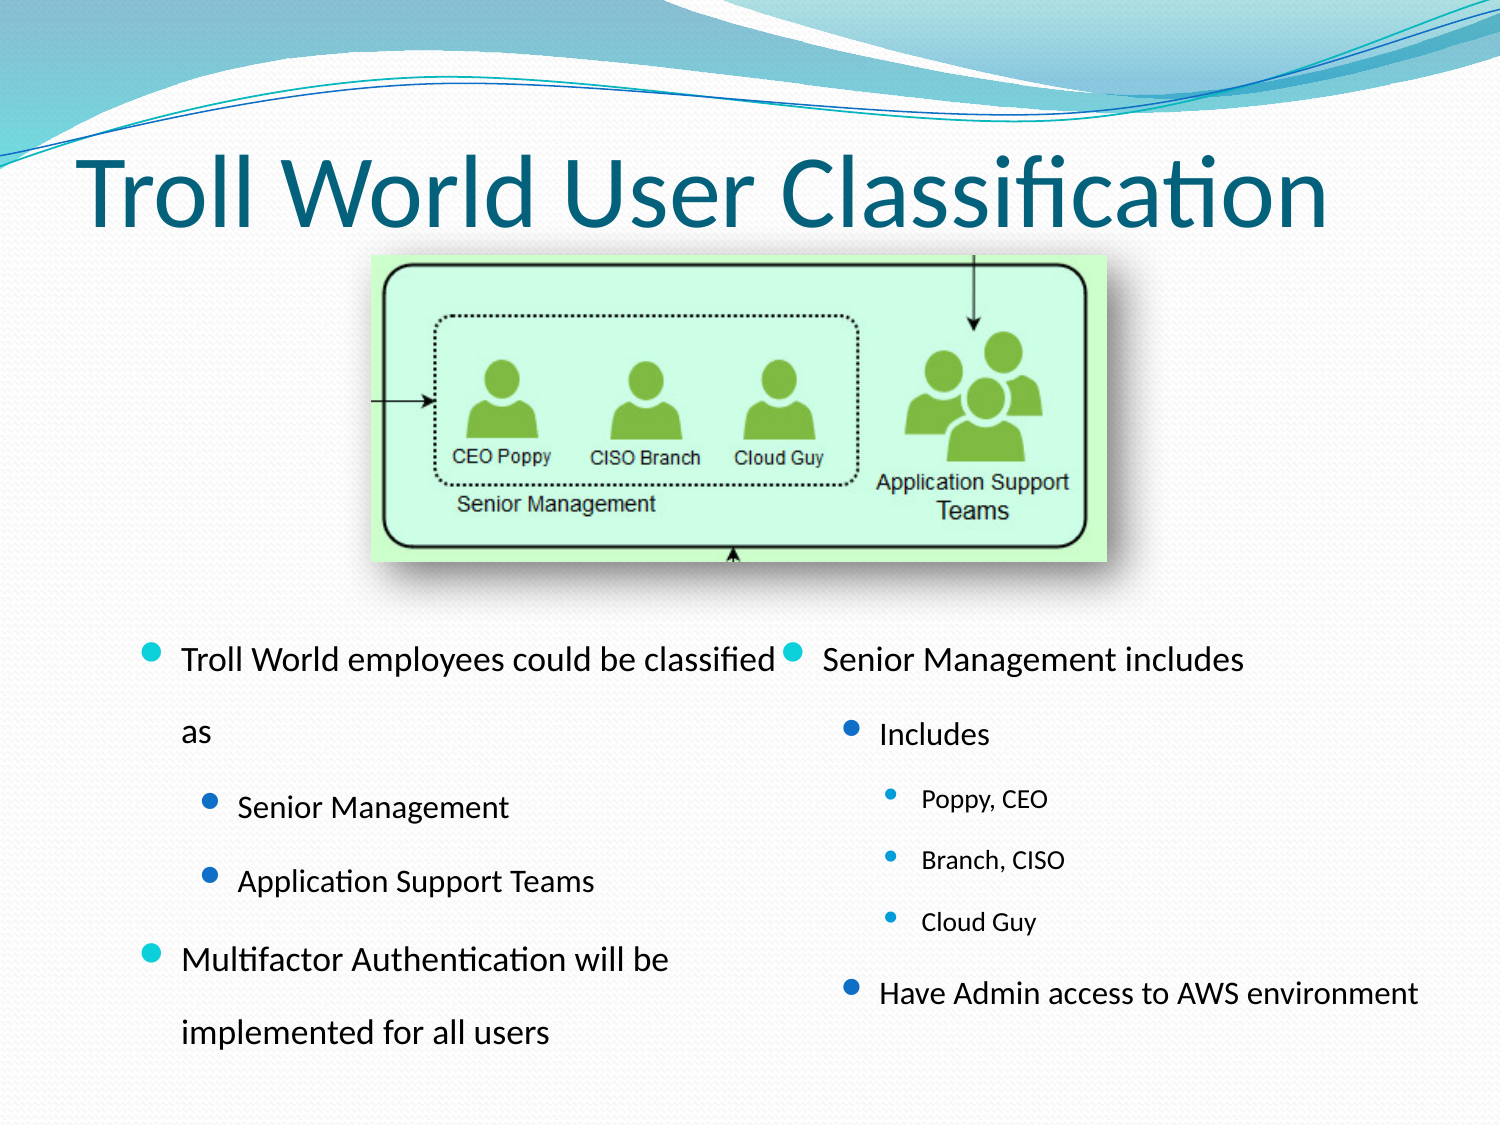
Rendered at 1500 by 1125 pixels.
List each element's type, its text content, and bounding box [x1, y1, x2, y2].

list Troll World employees could be classified as Senior Management Application Support Teams Multifactor Authentication will be implemented for all users Senior Management includes Includes Poppy, CEO Branch, CISO Cloud Guy Have Admin access to AWS environment [123, 597, 1437, 1083]
picture [371, 255, 1107, 562]
title Troll World User Classification [75, 115, 1425, 303]
